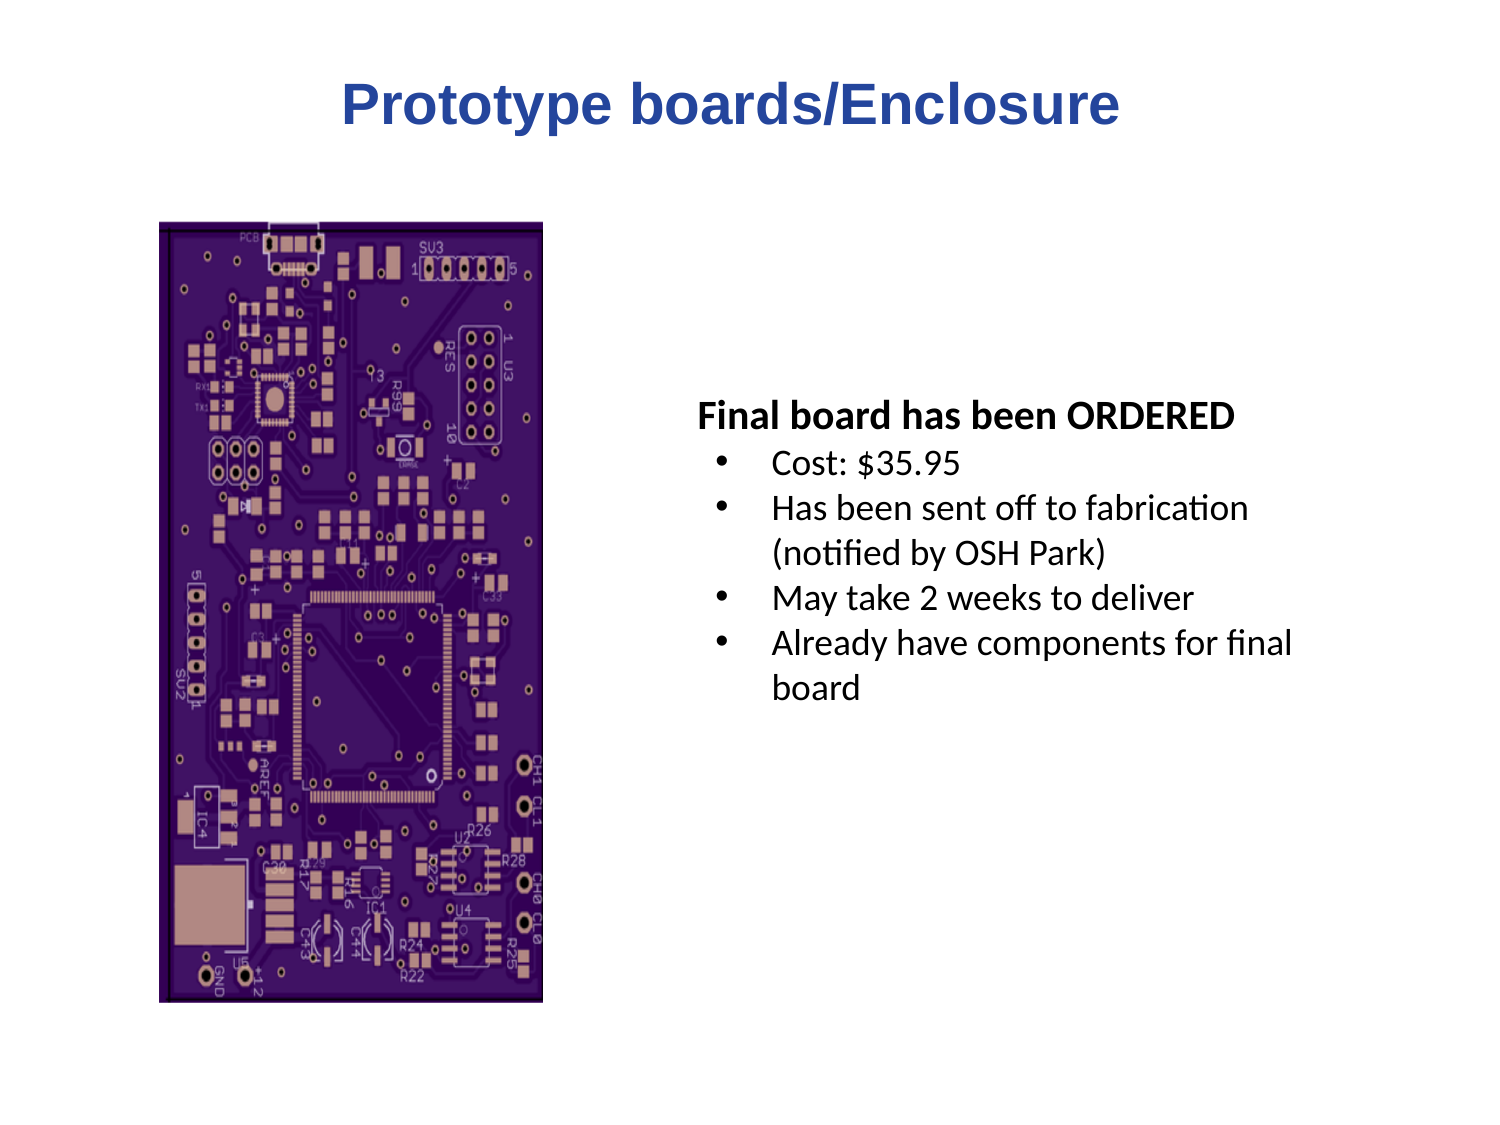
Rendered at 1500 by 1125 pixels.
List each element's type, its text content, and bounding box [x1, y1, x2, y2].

title Prototype boards/Enclosure [94, 35, 1370, 277]
text_box Final board has been ORDERED Cost: $35.95 Has been sent off to fabrication (notified by OSH Park) May take 2 weeks to deliver Already have components for final board [625, 380, 1340, 800]
picture [0, 223, 742, 1002]
